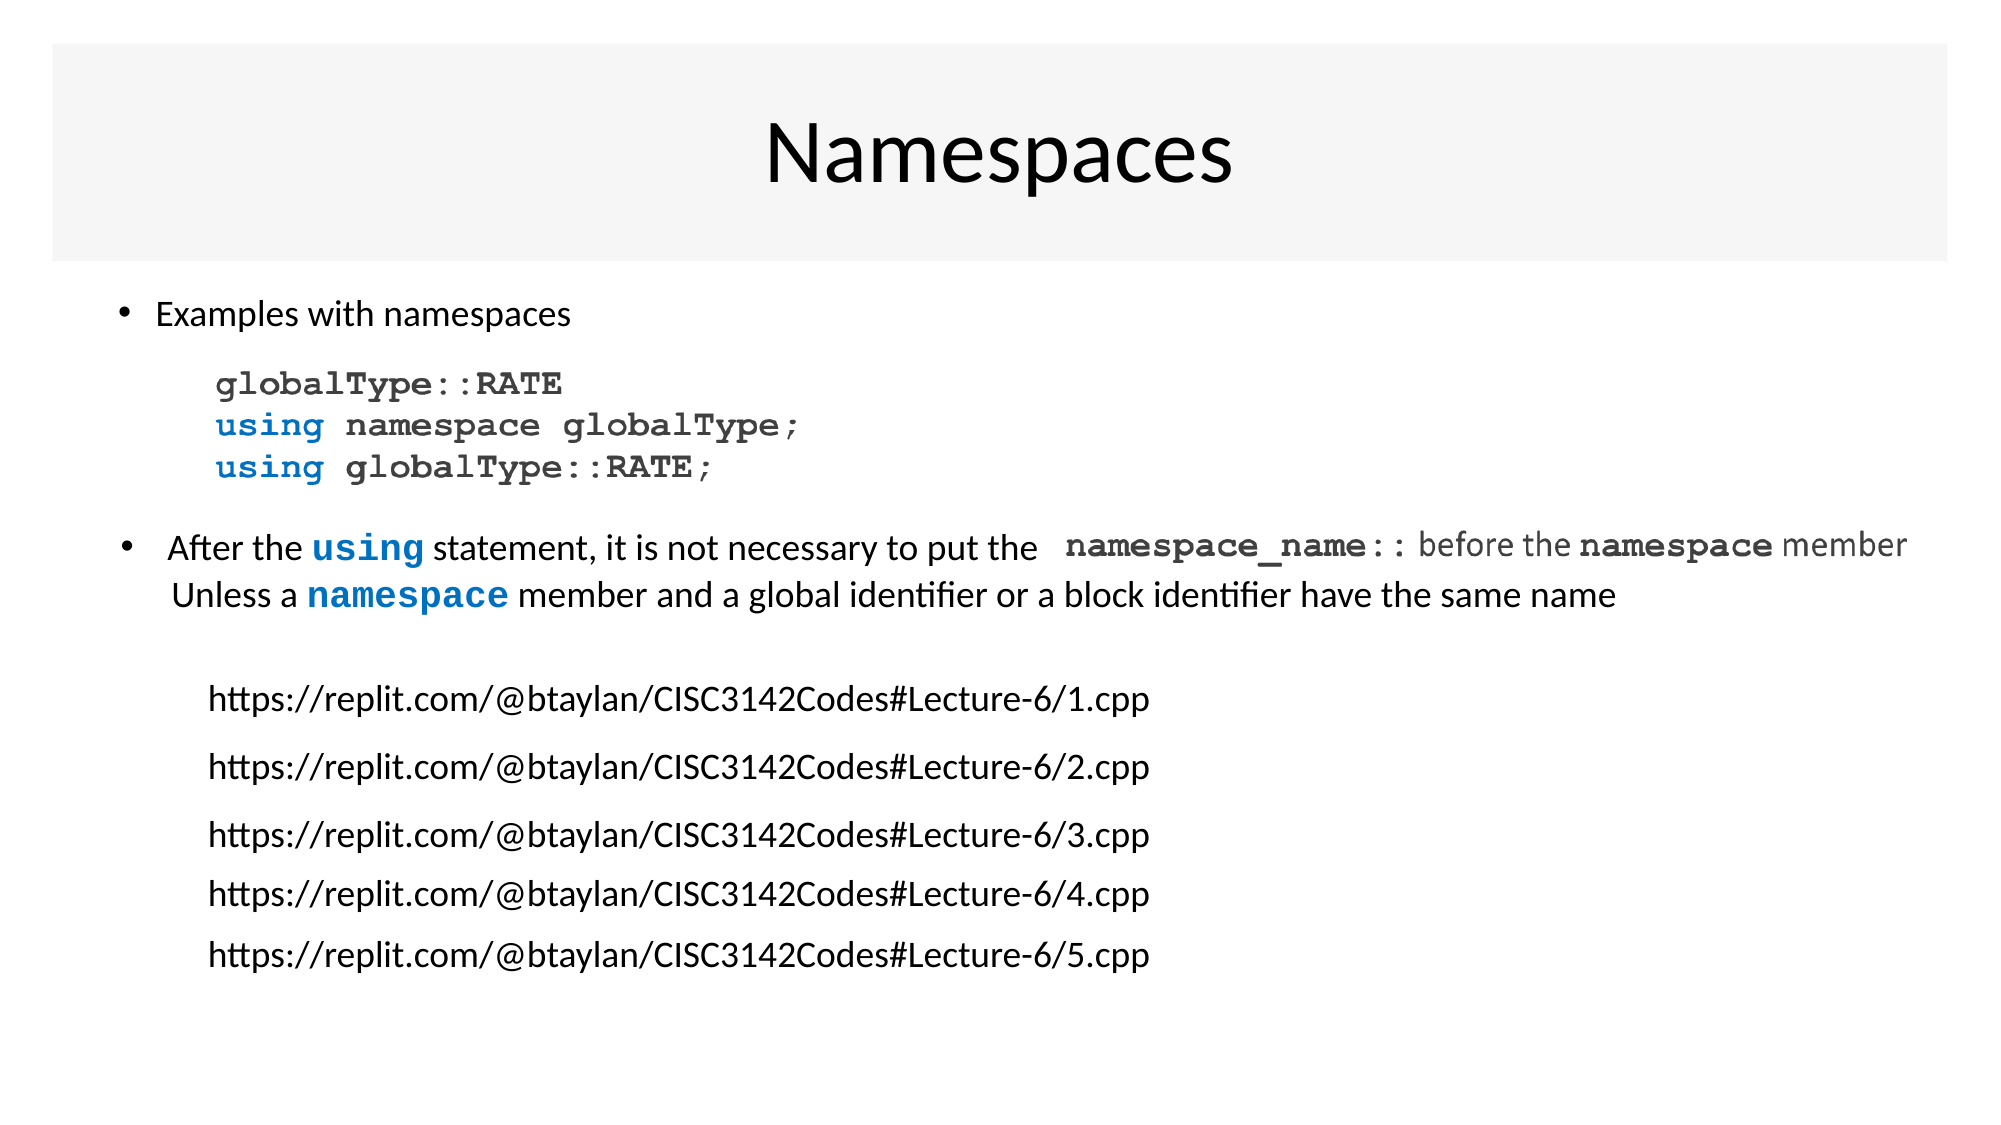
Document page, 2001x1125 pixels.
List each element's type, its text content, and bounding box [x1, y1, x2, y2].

text_box https://replit.com/@btaylan/CISC3142Codes#Lecture-6/2.cpp [193, 734, 1194, 795]
list Examples with namespaces [103, 286, 1530, 406]
text_box https://replit.com/@btaylan/CISC3142Codes#Lecture-6/3.cpp [193, 802, 1194, 861]
text_box https://replit.com/@btaylan/CISC3142Codes#Lecture-6/1.cpp [193, 666, 1194, 727]
text_box Unless a namespace member and a global identifier or a block identifier have the same name [81, 562, 1919, 623]
title Namespaces [52, 43, 1948, 262]
text_box https://replit.com/@btaylan/CISC3142Codes#Lecture-6/5.cpp [193, 922, 1194, 983]
text_box [91, 627, 1473, 714]
text_box https://replit.com/@btaylan/CISC3142Codes#Lecture-6/4.cpp [193, 861, 1194, 922]
picture [193, 351, 823, 511]
text_box After the using statement, it is not necessary to put the [105, 521, 1043, 562]
picture [1043, 519, 1929, 577]
